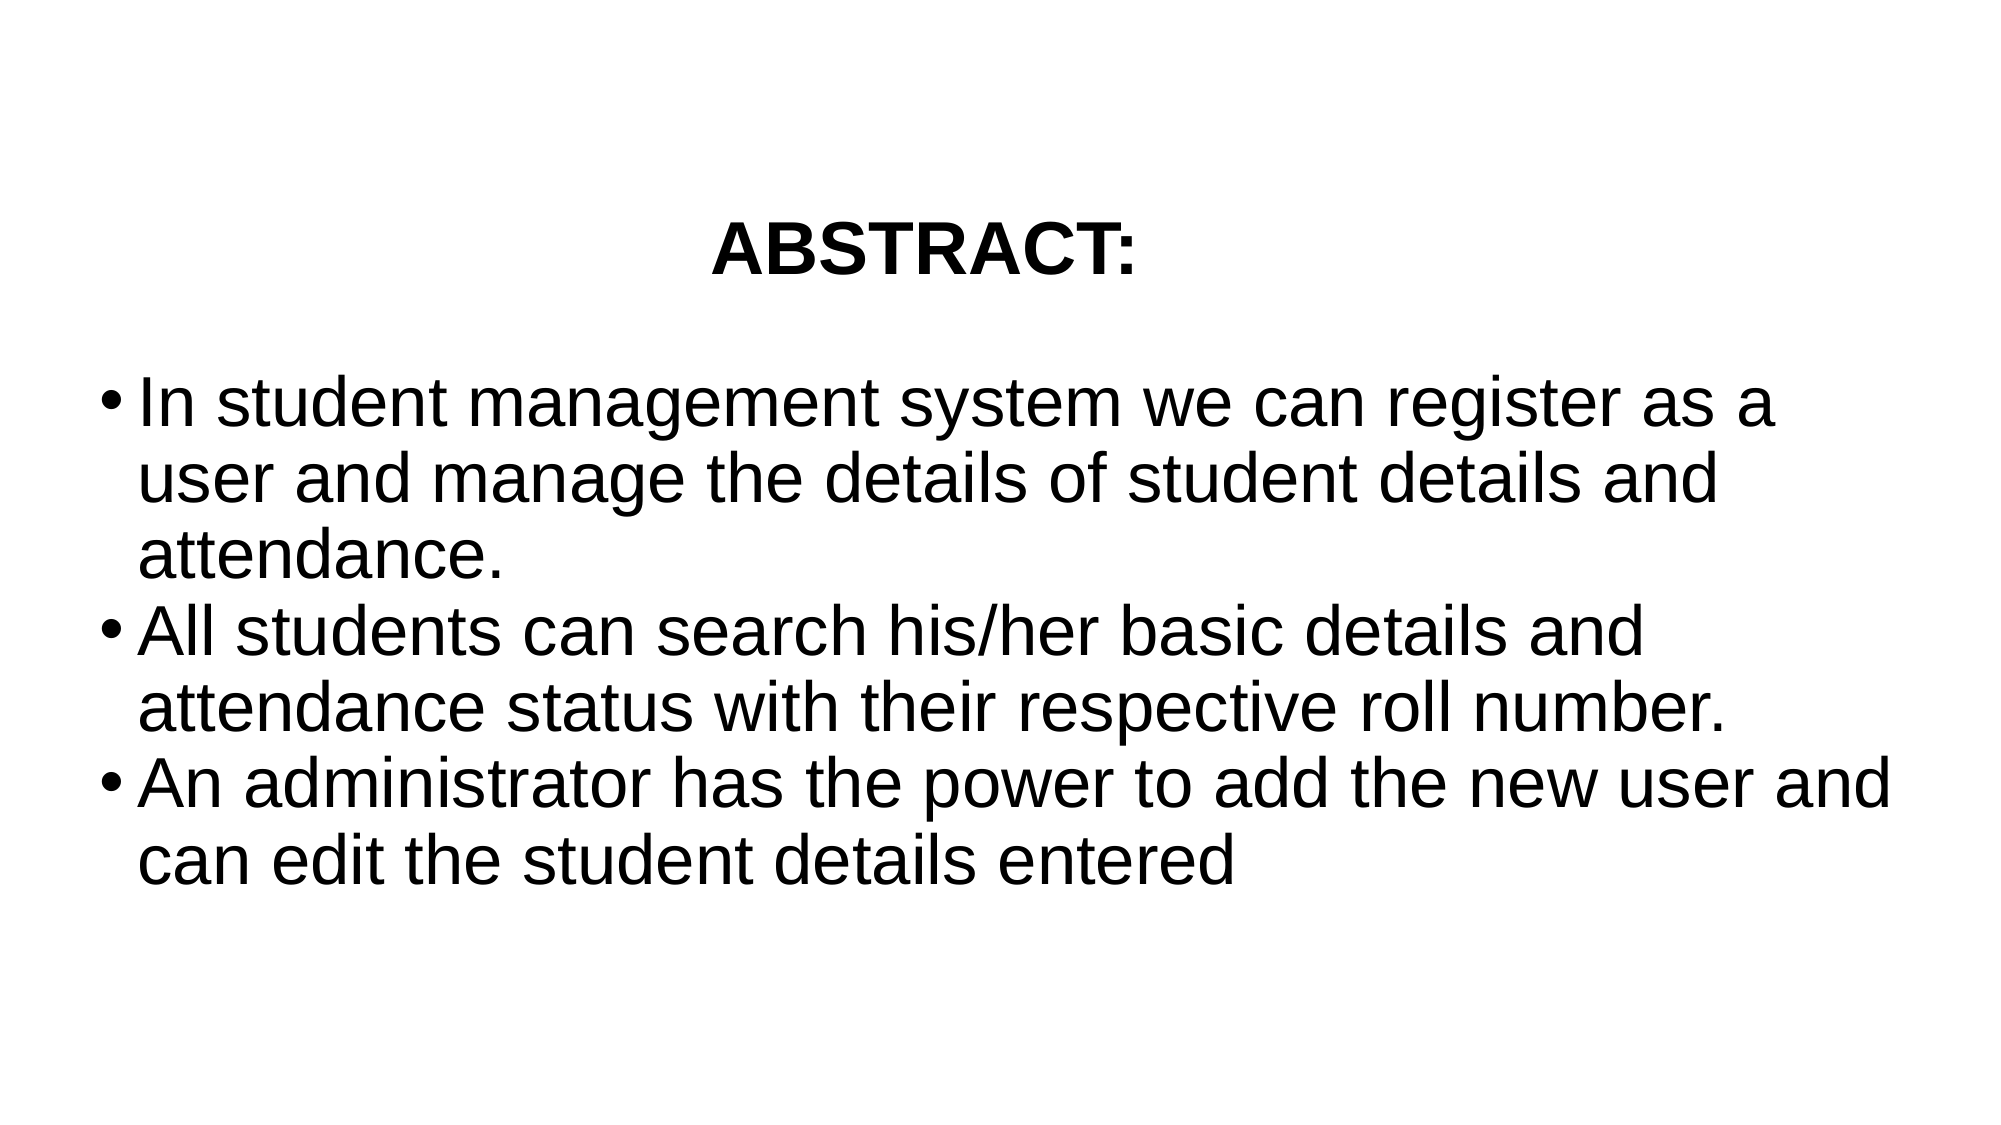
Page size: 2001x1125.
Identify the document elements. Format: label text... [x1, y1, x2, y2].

title ABSTRACT: [710, 183, 1441, 317]
list In student management system we can register as a user and manage the details of student details and attendance. All students can search his/her basic details and attendance status with their respective roll number. An administrator has the power to add the new user and can edit the student details entered [100, 365, 1900, 1018]
